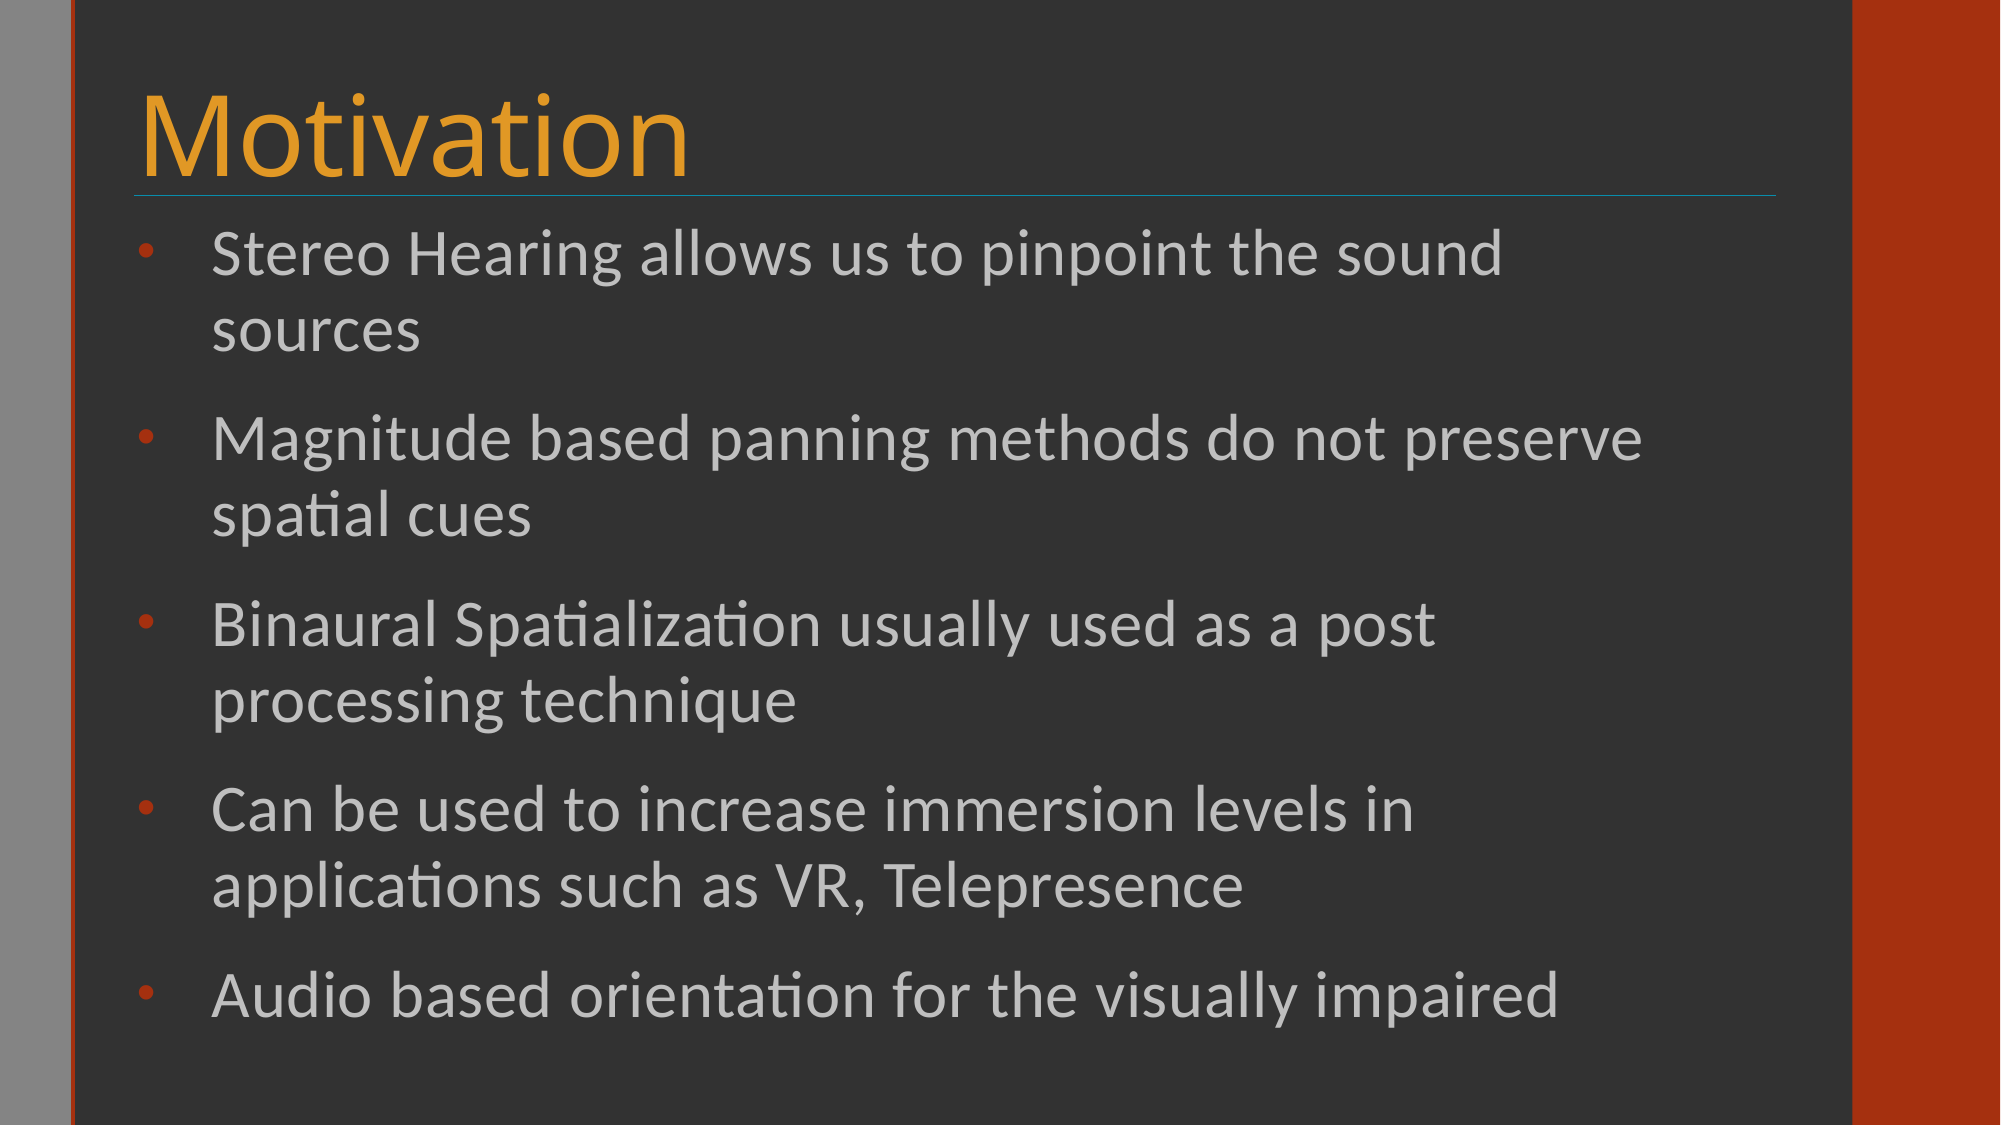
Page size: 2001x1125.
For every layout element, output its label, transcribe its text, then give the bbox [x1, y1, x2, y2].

subtitle Stereo Hearing allows us to pinpoint the sound sources Magnitude based panning methods do not preserve spatial cues Binaural Spatialization usually used as a post processing technique Can be used to increase immersion levels in applications such as VR, Telepresence Audio based orientation for the visually impaired [121, 207, 1667, 1071]
title Motivation [121, 43, 1667, 207]
